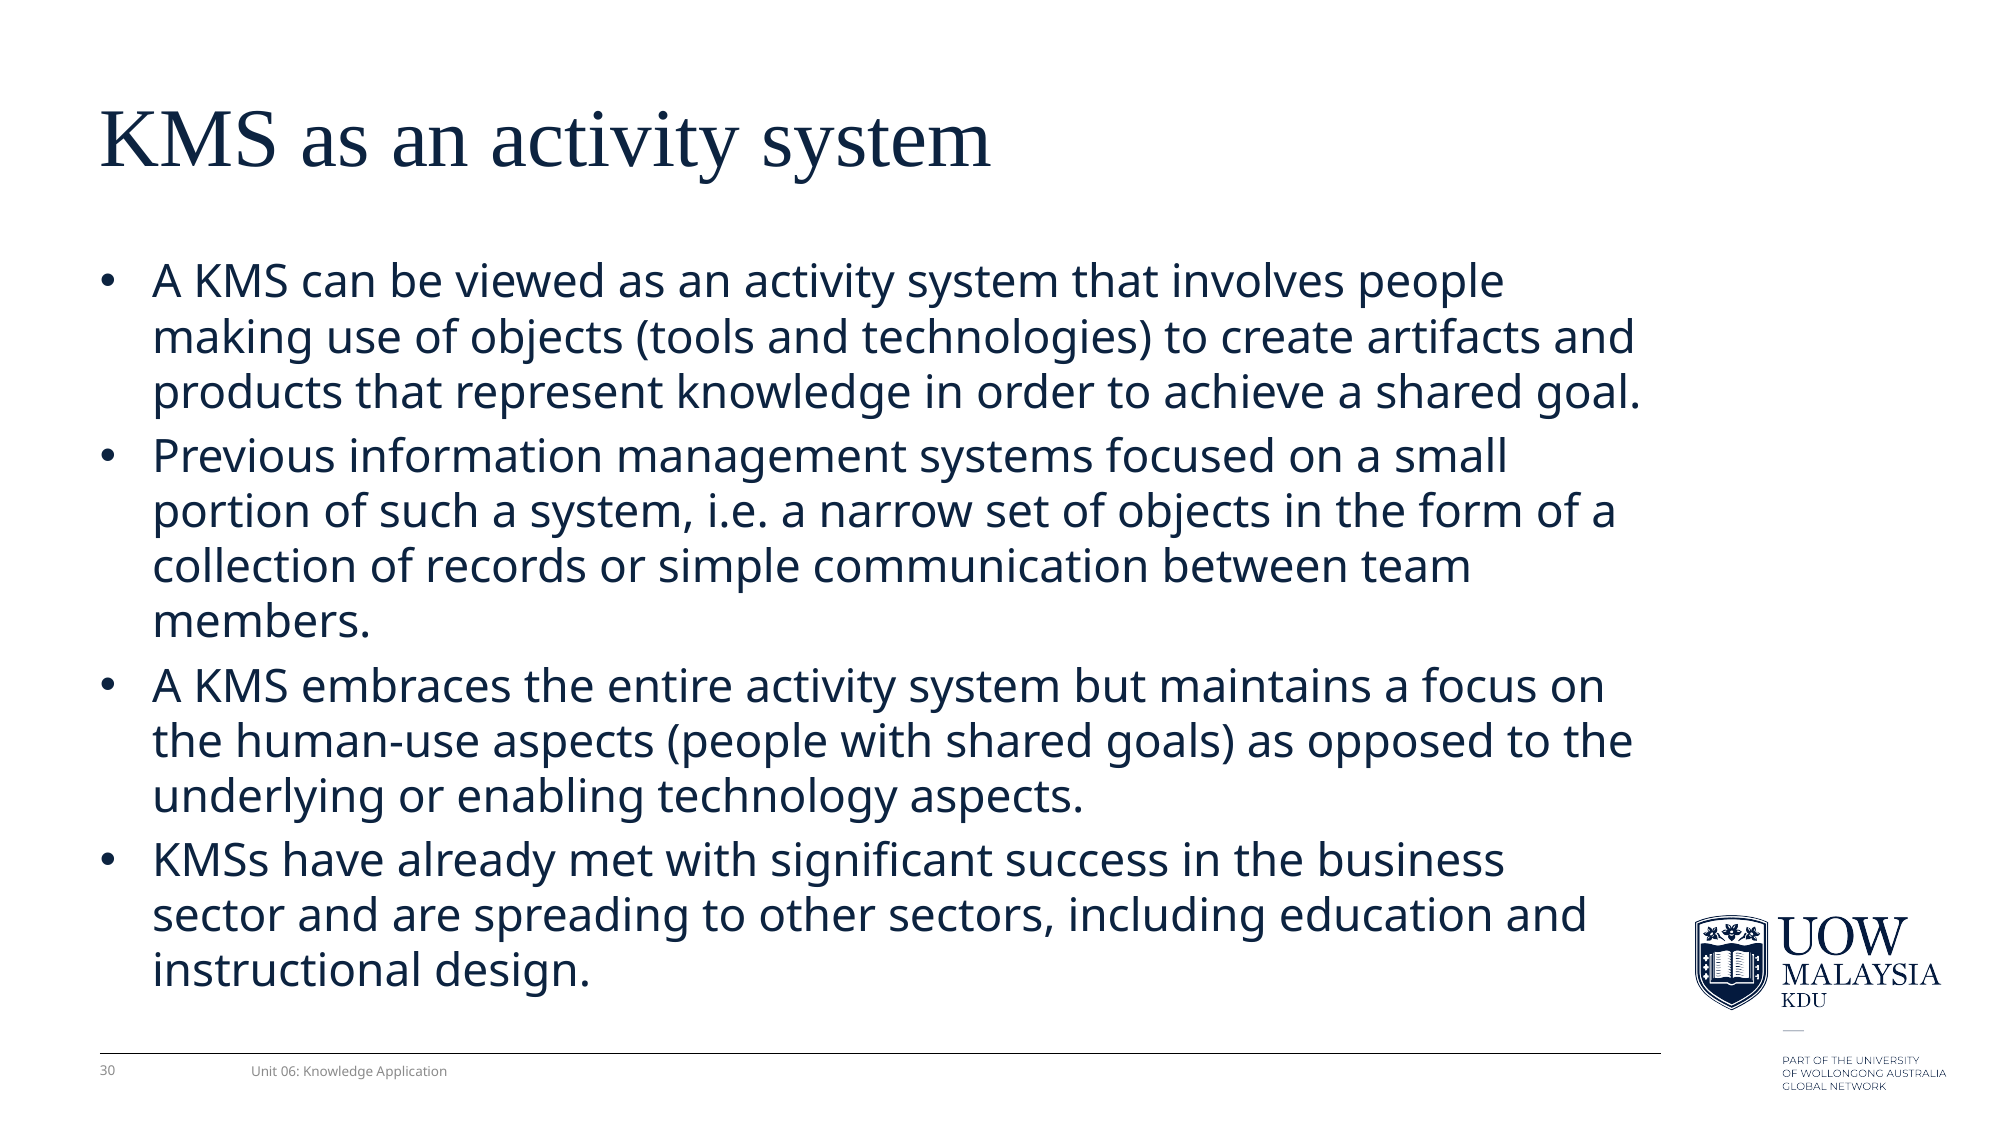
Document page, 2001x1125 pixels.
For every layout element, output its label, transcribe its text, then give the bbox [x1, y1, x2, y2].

title KMS as an activity system [99, 67, 1661, 207]
slide_number 30 [99, 1059, 180, 1091]
picture [1695, 915, 1947, 1091]
footer Unit 06: Knowledge Application [250, 1059, 885, 1091]
list A KMS can be viewed as an activity system that involves people making use of objects (tools and technologies) to create artifacts and products that represent knowledge in order to achieve a shared goal. Previous information management systems focused on a small portion of such a system, i.e. a narrow set of objects in the form of a collection of records or simple communication between team members. A KMS embraces the entire activity system but maintains a focus on the human-use aspects (people with shared goals) as opposed to the underlying or enabling technology aspects. KMSs have already met with signiﬁcant success in the business sector and are spreading to other sectors, including education and instructional design. [99, 251, 1661, 1029]
